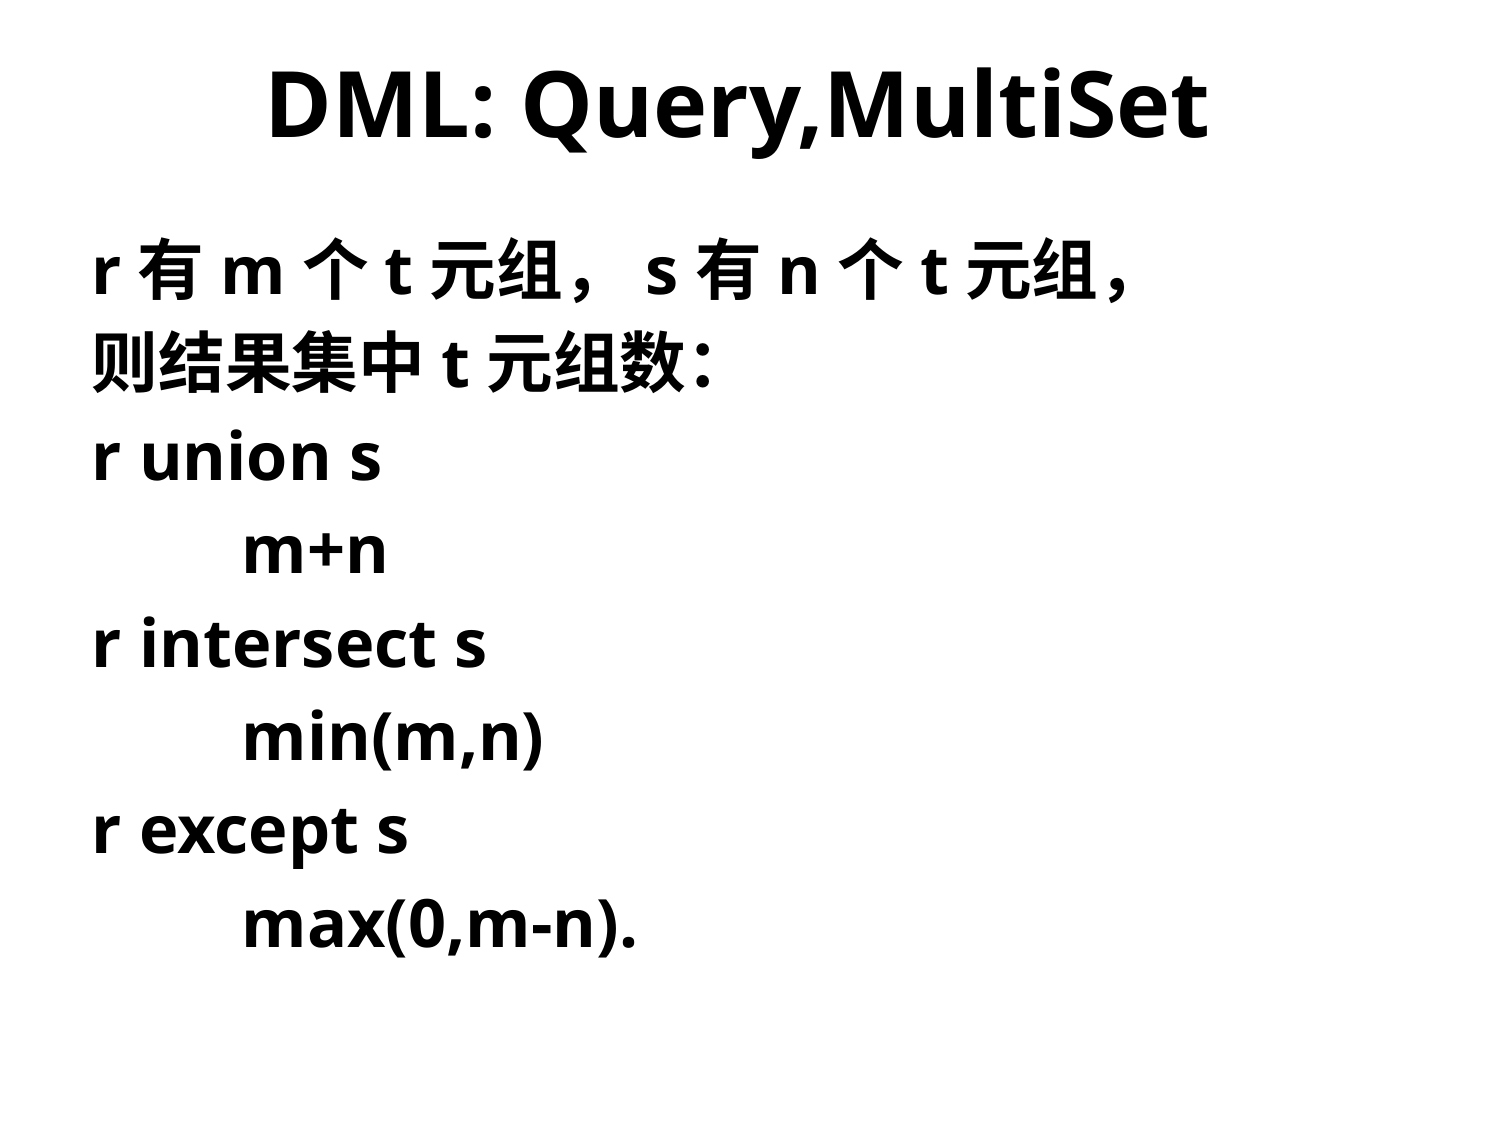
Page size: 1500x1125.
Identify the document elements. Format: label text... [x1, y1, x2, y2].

text_box DML: Query,MultiSet [74, 7, 1425, 195]
list r有m个t元组，s有n个t元组， 则结果集中t元组数： r union s m+n r intersect s min(m,n) r except s max(0,m-n). [76, 219, 1483, 982]
